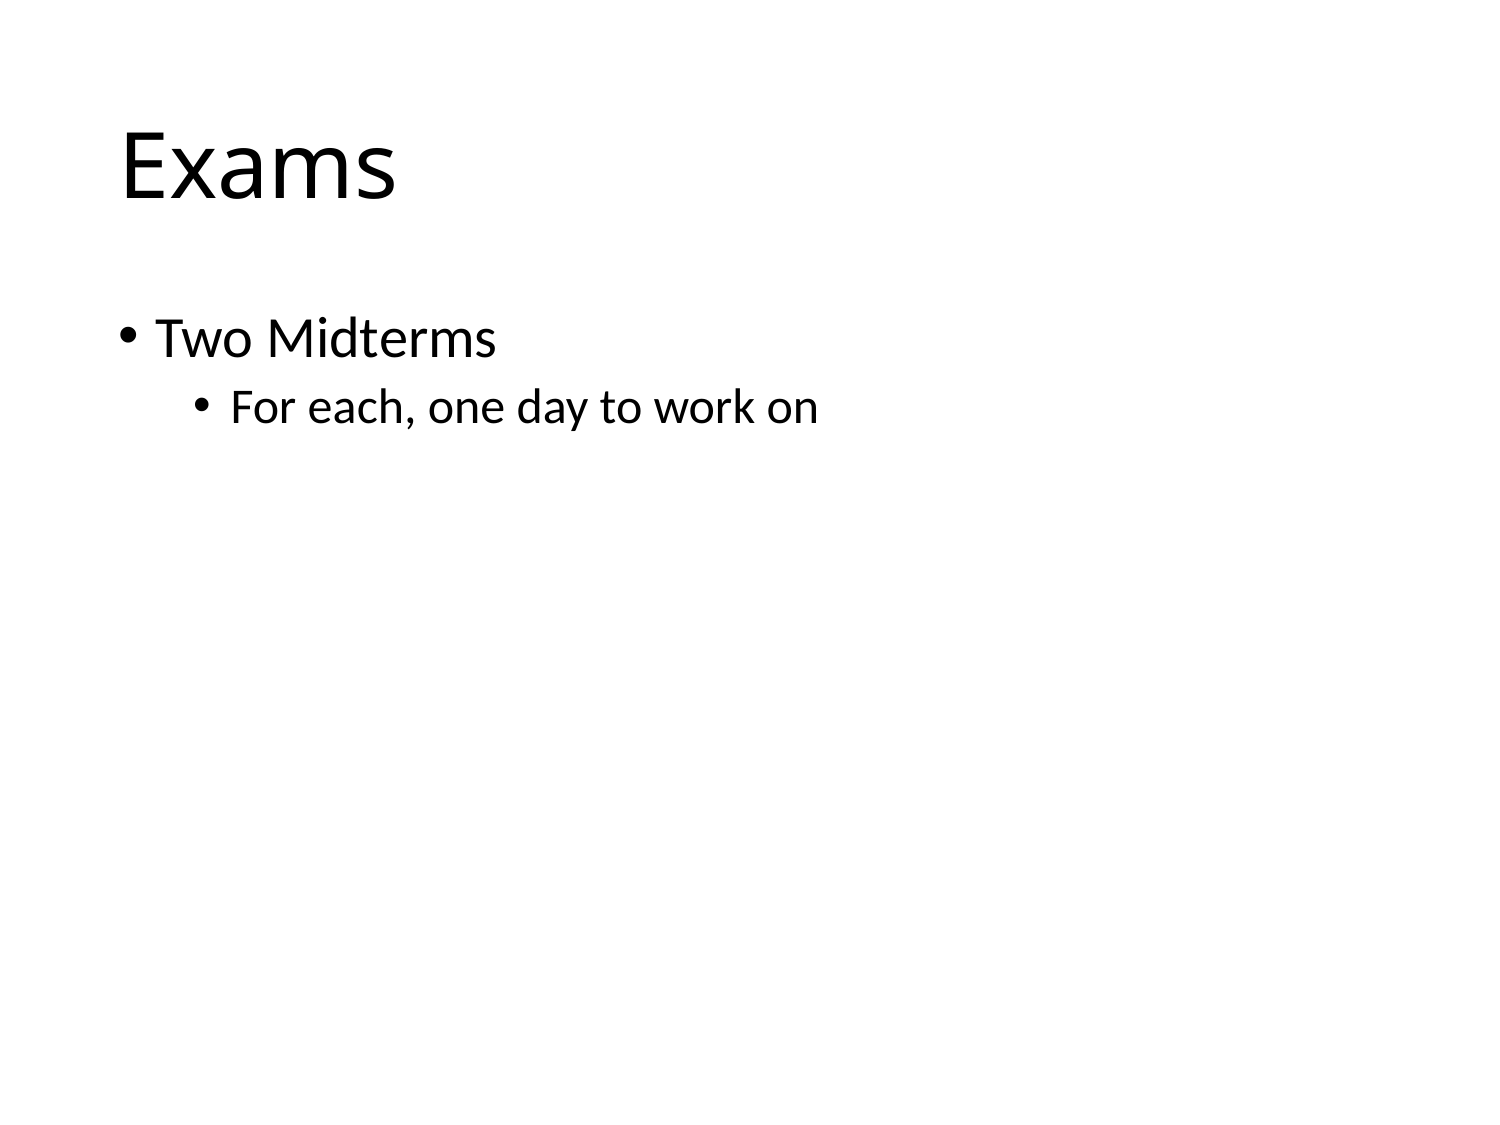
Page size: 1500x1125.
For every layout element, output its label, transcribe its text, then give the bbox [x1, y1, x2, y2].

title Exams [103, 59, 1397, 278]
list Two Midterms For each, one day to work on [103, 299, 1397, 1014]
